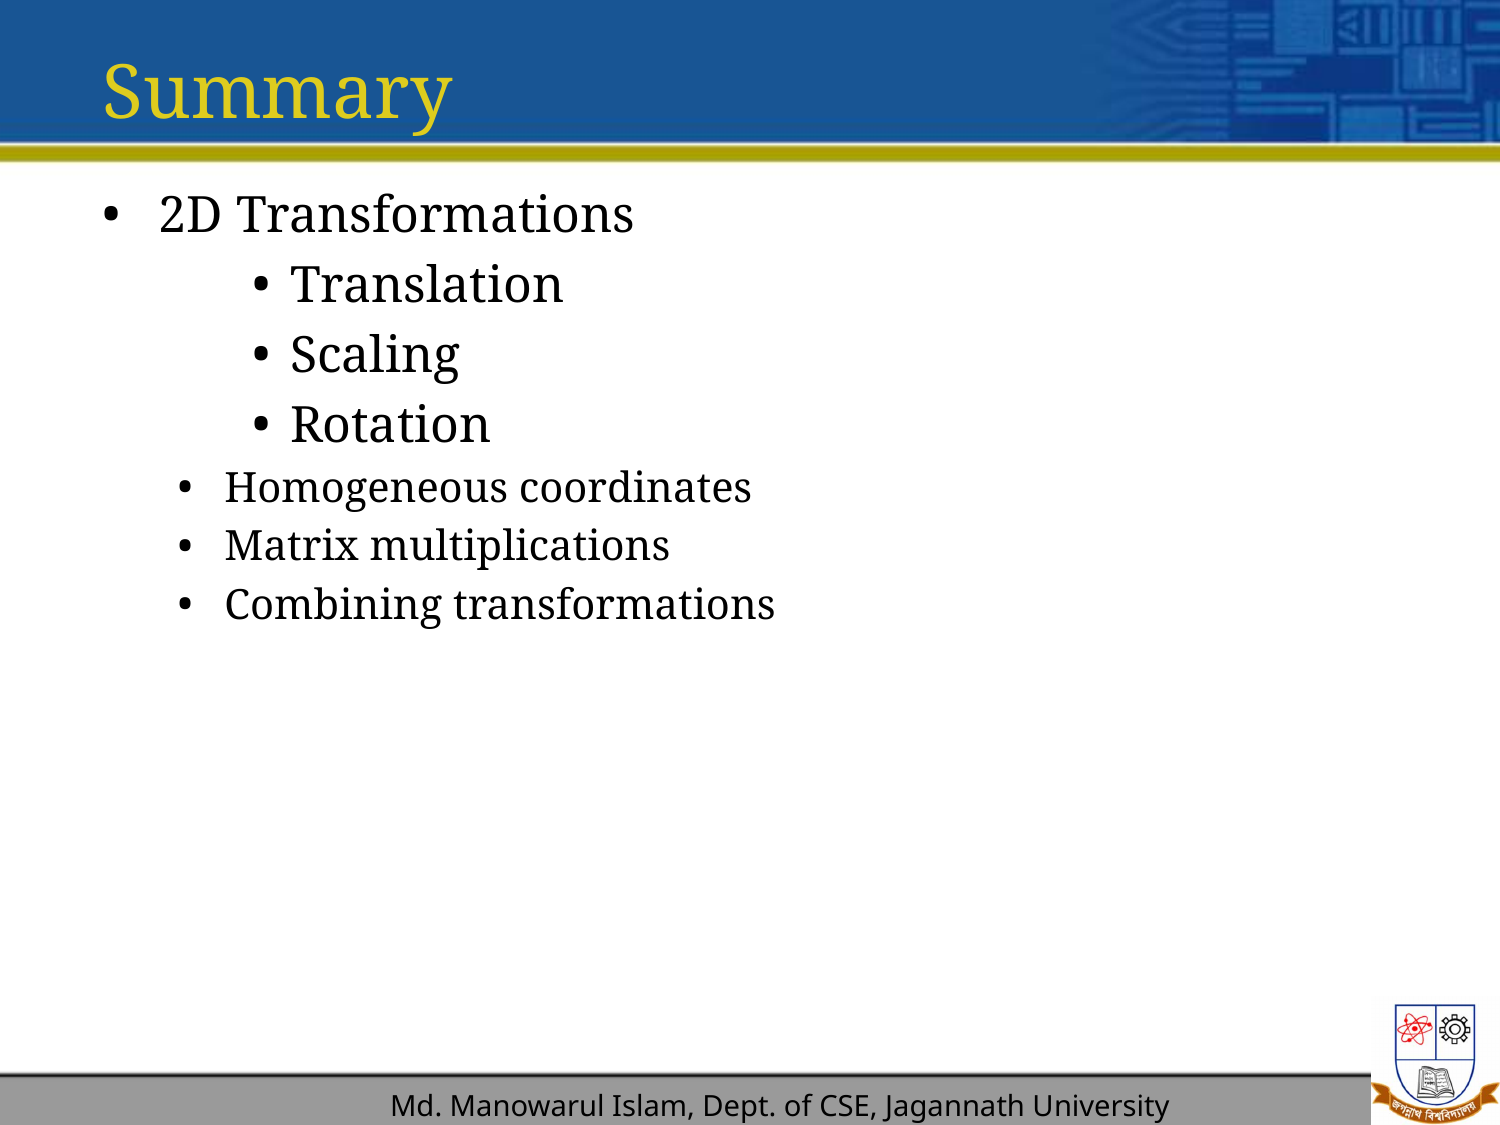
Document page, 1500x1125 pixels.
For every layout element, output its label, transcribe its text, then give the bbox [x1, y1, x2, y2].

picture [0, 0, 1500, 1125]
list 2D Transformations Translation Scaling Rotation Homogeneous coordinates Matrix multiplications Combining transformations [87, 174, 1404, 988]
title Summary [87, 26, 1403, 150]
